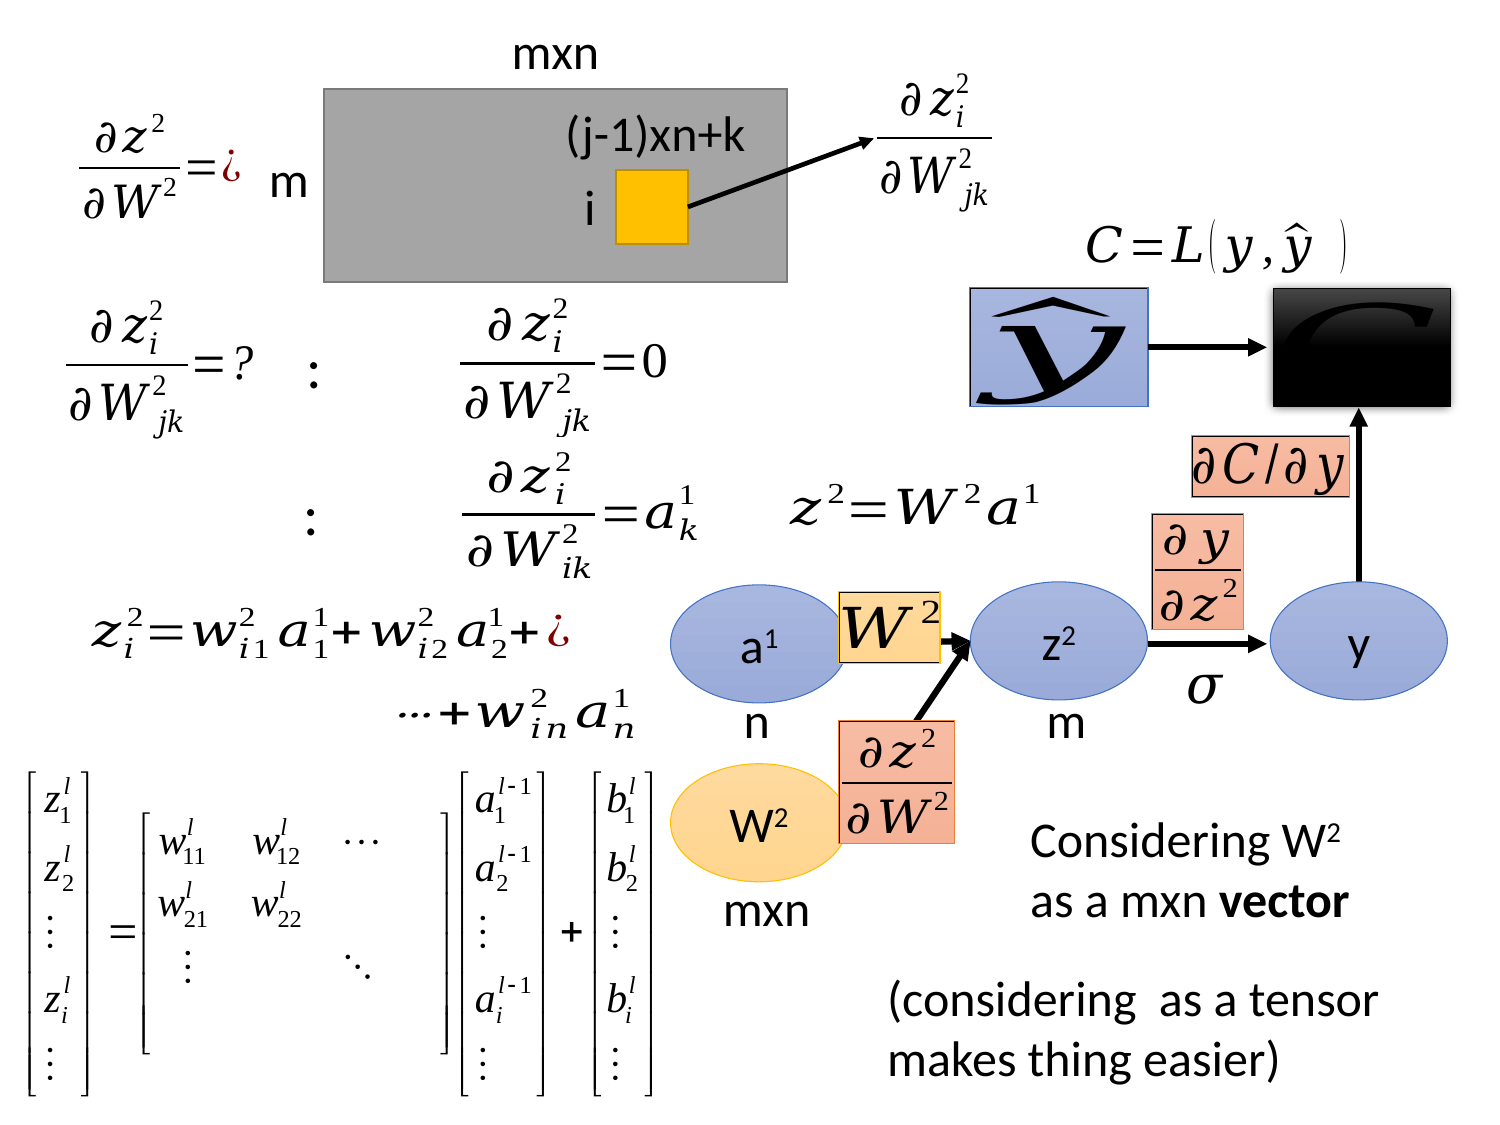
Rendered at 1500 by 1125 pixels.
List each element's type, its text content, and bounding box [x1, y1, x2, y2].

text_box Considering W2 as a mxn vector [1015, 882, 1381, 936]
text_box (j-1)xn+k [473, 94, 838, 170]
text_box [18, 763, 670, 1105]
text_box [323, 88, 788, 283]
text_box i [557, 170, 623, 244]
text_box m [254, 140, 324, 215]
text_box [687, 138, 874, 207]
text_box mxn [708, 882, 826, 945]
text_box mxn [496, 12, 615, 87]
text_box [670, 215, 1451, 882]
text_box [615, 170, 689, 245]
